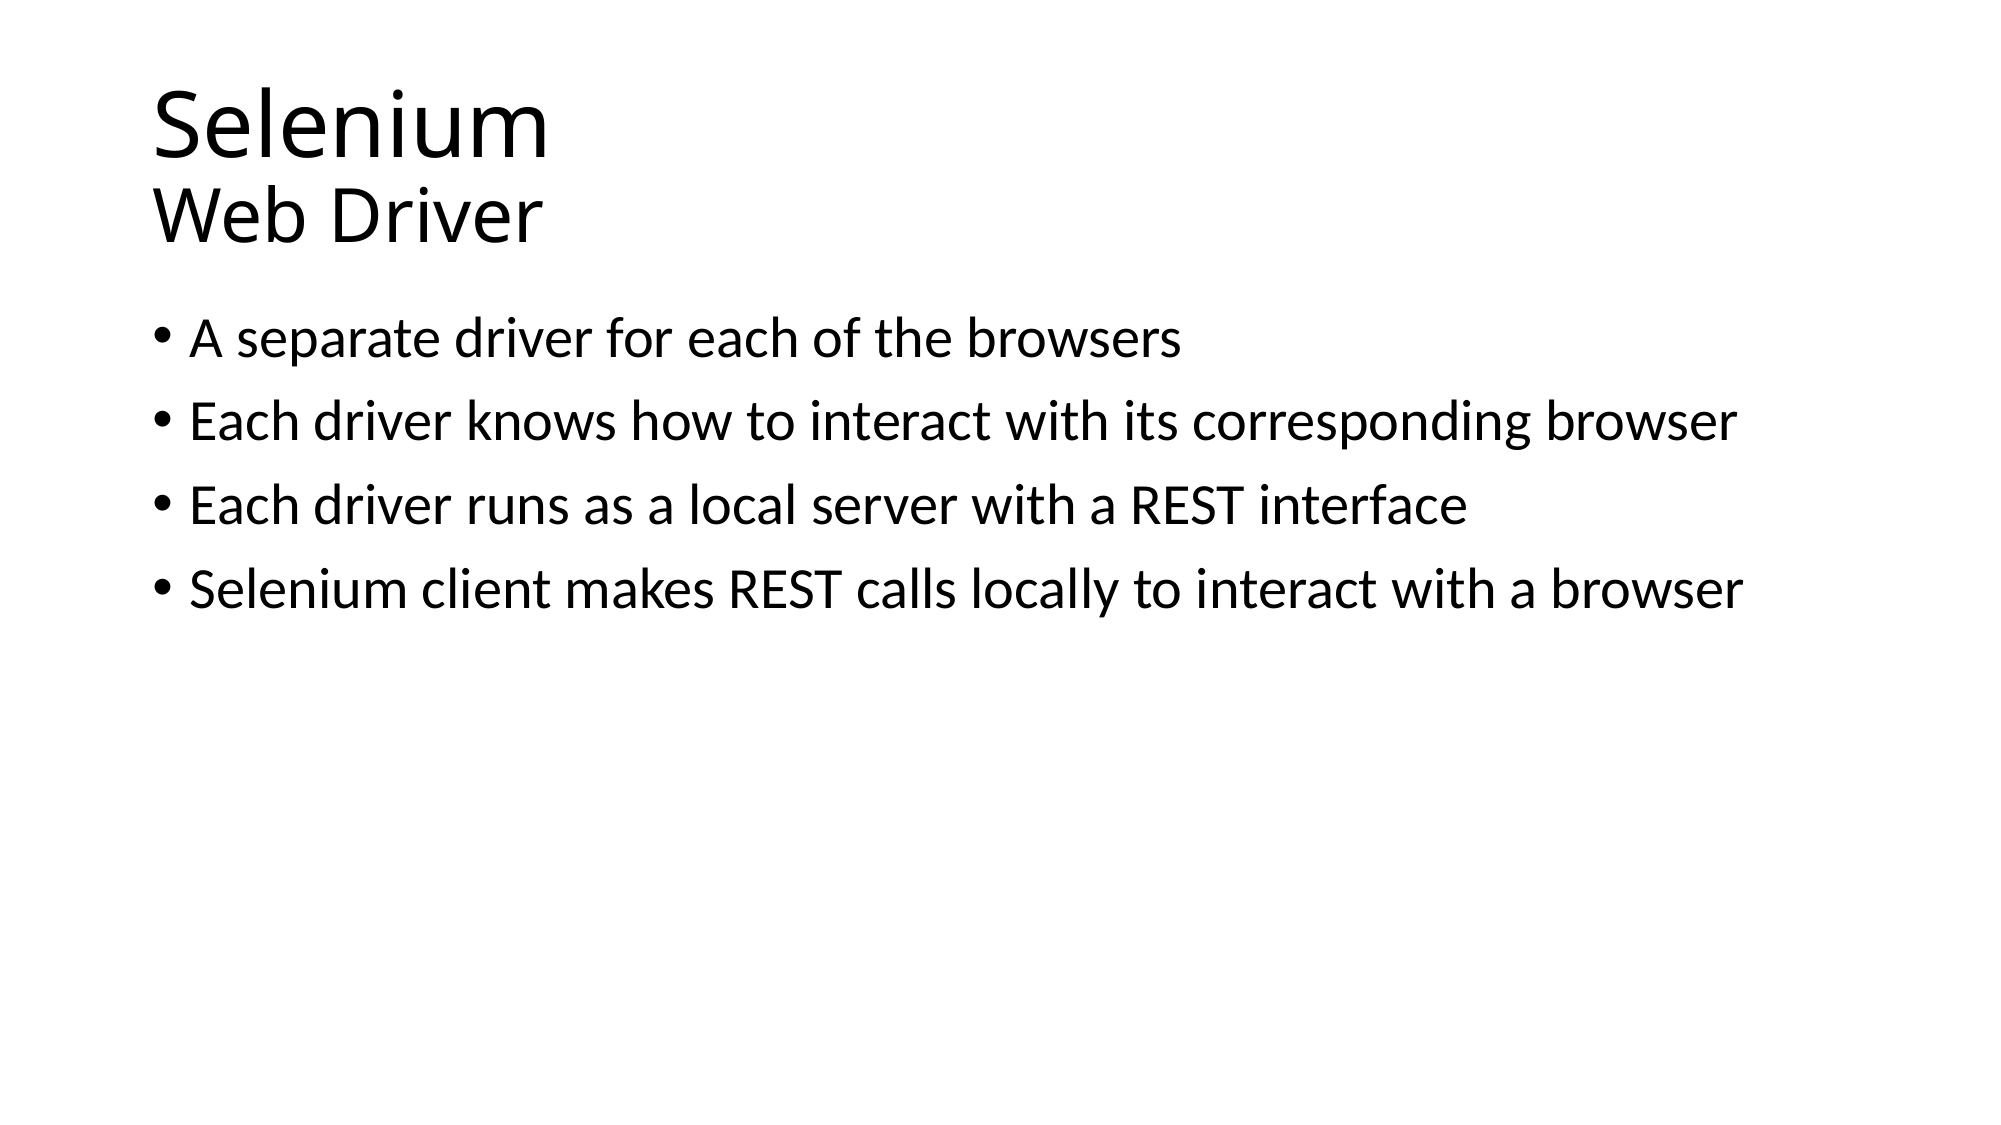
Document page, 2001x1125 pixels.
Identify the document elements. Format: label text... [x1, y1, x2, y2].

title Selenium Web Driver [137, 59, 1863, 278]
list A separate driver for each of the browsers Each driver knows how to interact with its corresponding browser Each driver runs as a local server with a REST interface Selenium client makes REST calls locally to interact with a browser [137, 299, 1863, 1014]
